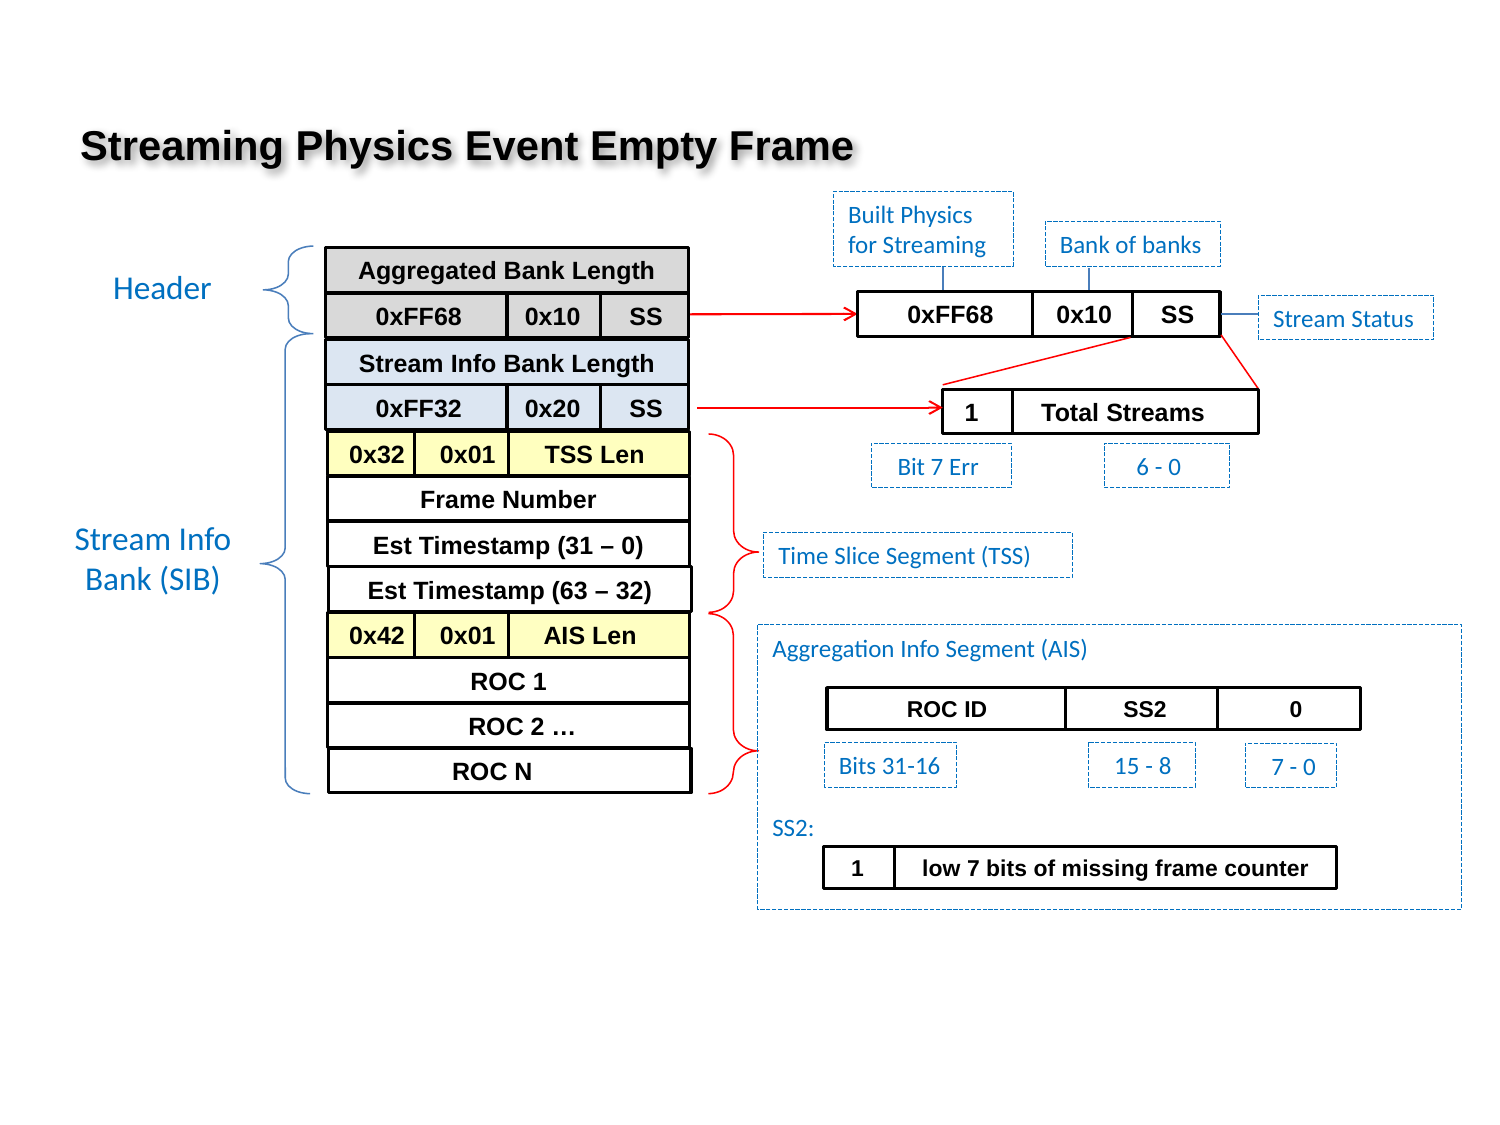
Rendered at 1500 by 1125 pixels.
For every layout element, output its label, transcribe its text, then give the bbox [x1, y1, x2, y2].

text_box [708, 612, 752, 795]
text_box Stream Status [1258, 295, 1434, 340]
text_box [327, 612, 692, 794]
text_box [1220, 334, 1259, 388]
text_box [942, 337, 1131, 386]
text_box [708, 433, 760, 613]
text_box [942, 388, 1259, 435]
text_box Bit 7 Err [871, 442, 1011, 488]
text_box 6 - 0 [1104, 444, 1230, 488]
text_box Built Physics for Streaming [833, 191, 1014, 266]
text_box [757, 624, 1462, 913]
text_box [262, 245, 314, 335]
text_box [325, 339, 689, 431]
text_box Aggregated Bank Length [325, 247, 689, 291]
text_box Bank of banks [1045, 221, 1221, 266]
text_box Stream Info Bank (SIB) [21, 510, 284, 605]
text_box Header [98, 258, 236, 314]
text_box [327, 430, 692, 611]
text_box Streaming Physics Event Empty Frame [65, 111, 884, 177]
text_box Time Slice Segment (TSS) [763, 532, 1073, 578]
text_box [325, 292, 689, 339]
text_box [259, 332, 311, 795]
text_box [857, 291, 1221, 338]
